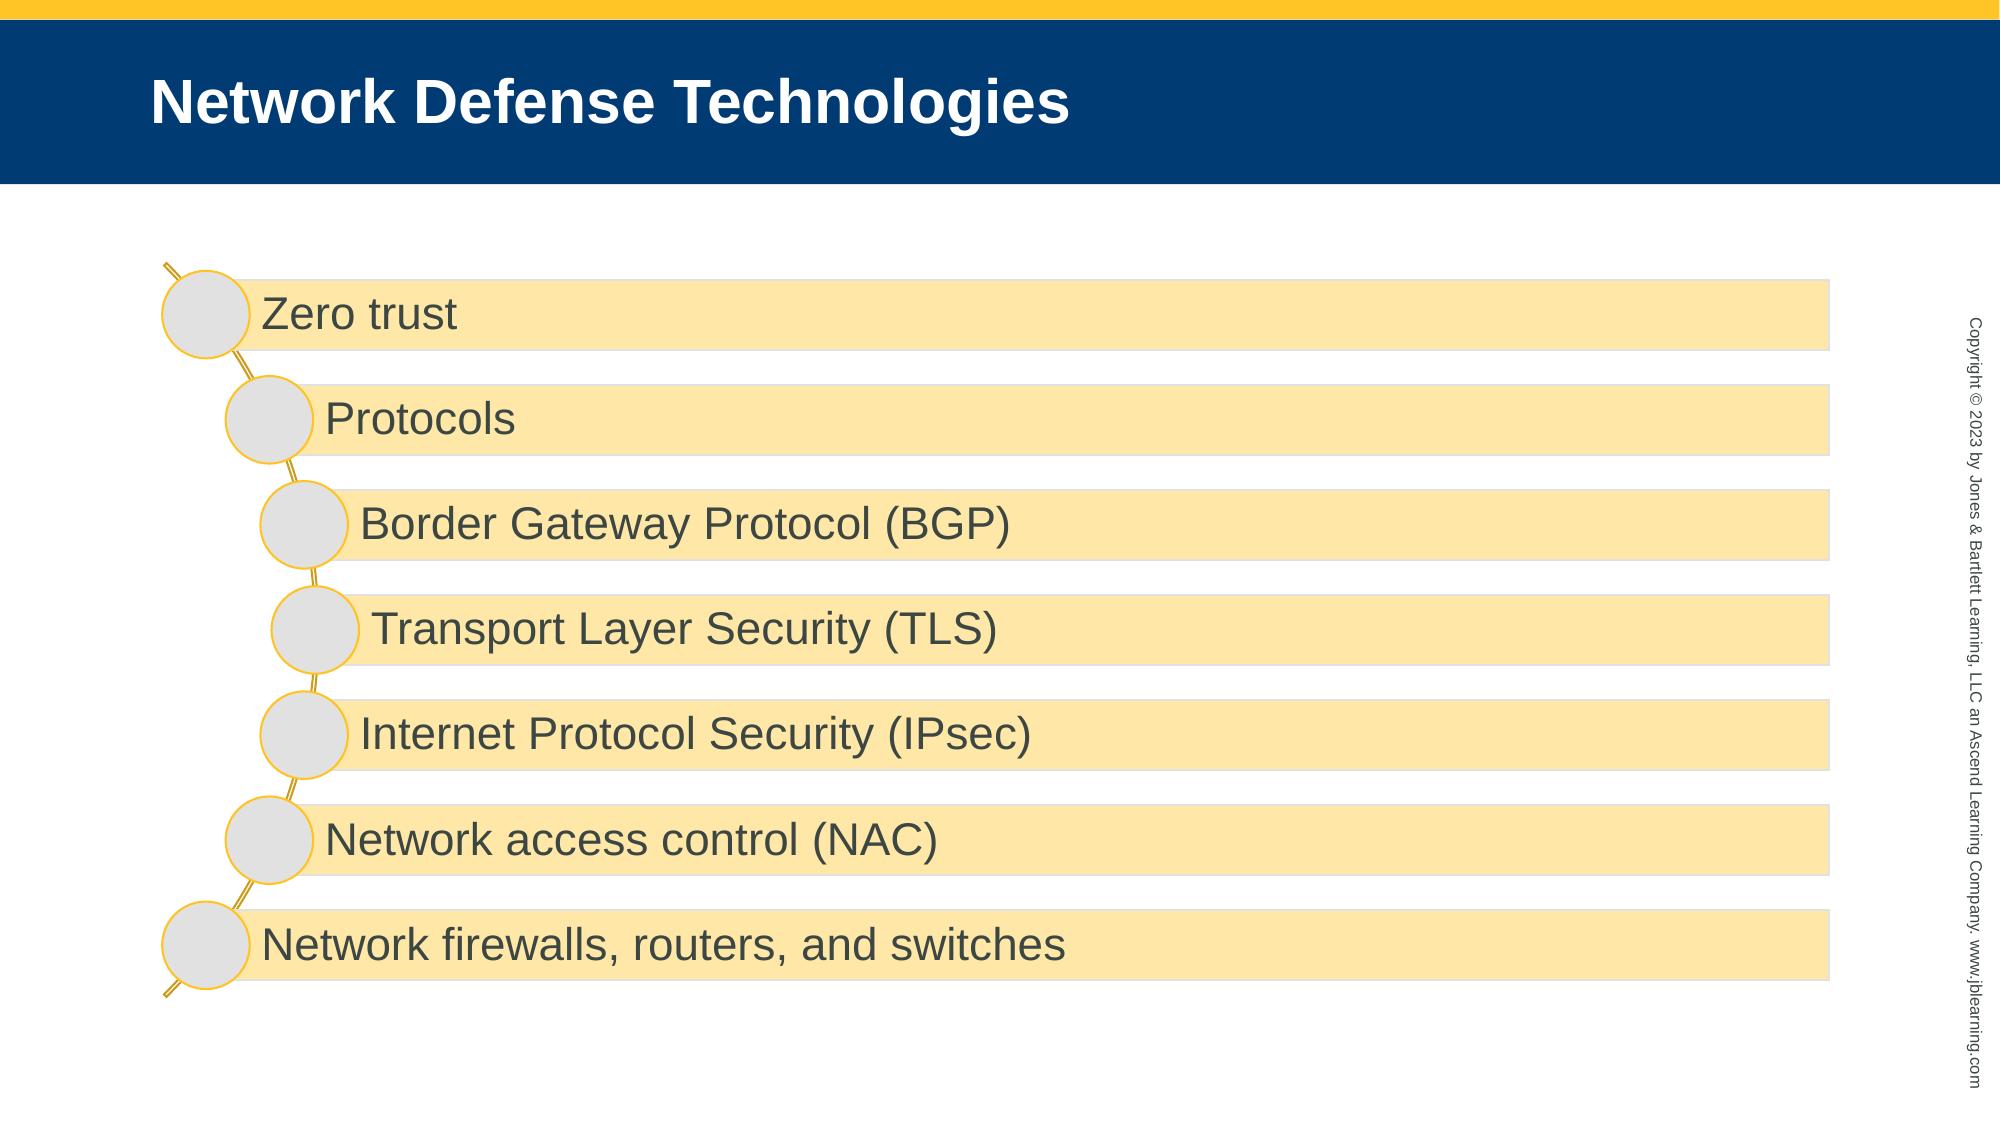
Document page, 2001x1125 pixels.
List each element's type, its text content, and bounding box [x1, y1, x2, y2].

title Network Defense Technologies [0, 19, 2000, 185]
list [151, 244, 1840, 1016]
